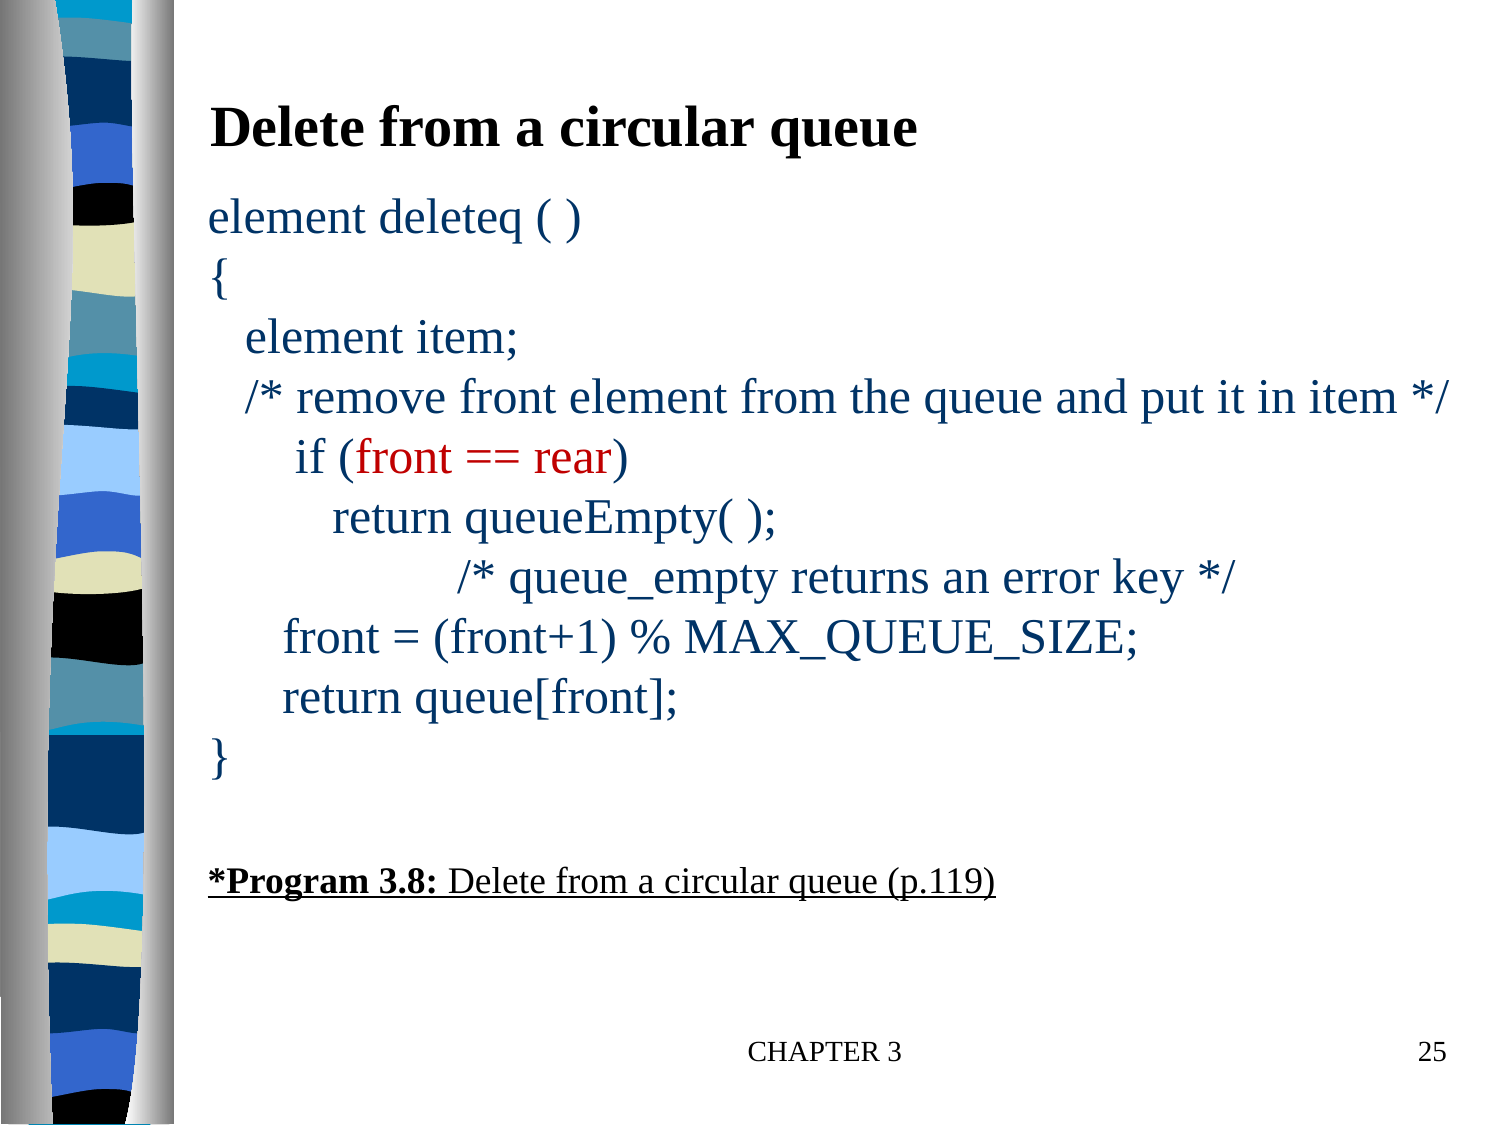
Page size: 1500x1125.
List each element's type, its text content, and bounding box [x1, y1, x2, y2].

text_box Delete from a circular queue [195, 80, 934, 166]
title element deleteq ( ) { element item; /* remove front element from the queue and put it in item */ if (front == rear) return queueEmpty( ); /* queue_empty returns an error key */ front = (front+1) % MAX_QUEUE_SIZE; return queue[front]; } *Program 3.8: Delete from a circular queue (p.119) [192, 75, 1475, 1013]
footer CHAPTER 3 [587, 1025, 1063, 1100]
slide_number 25 [1149, 1025, 1463, 1100]
